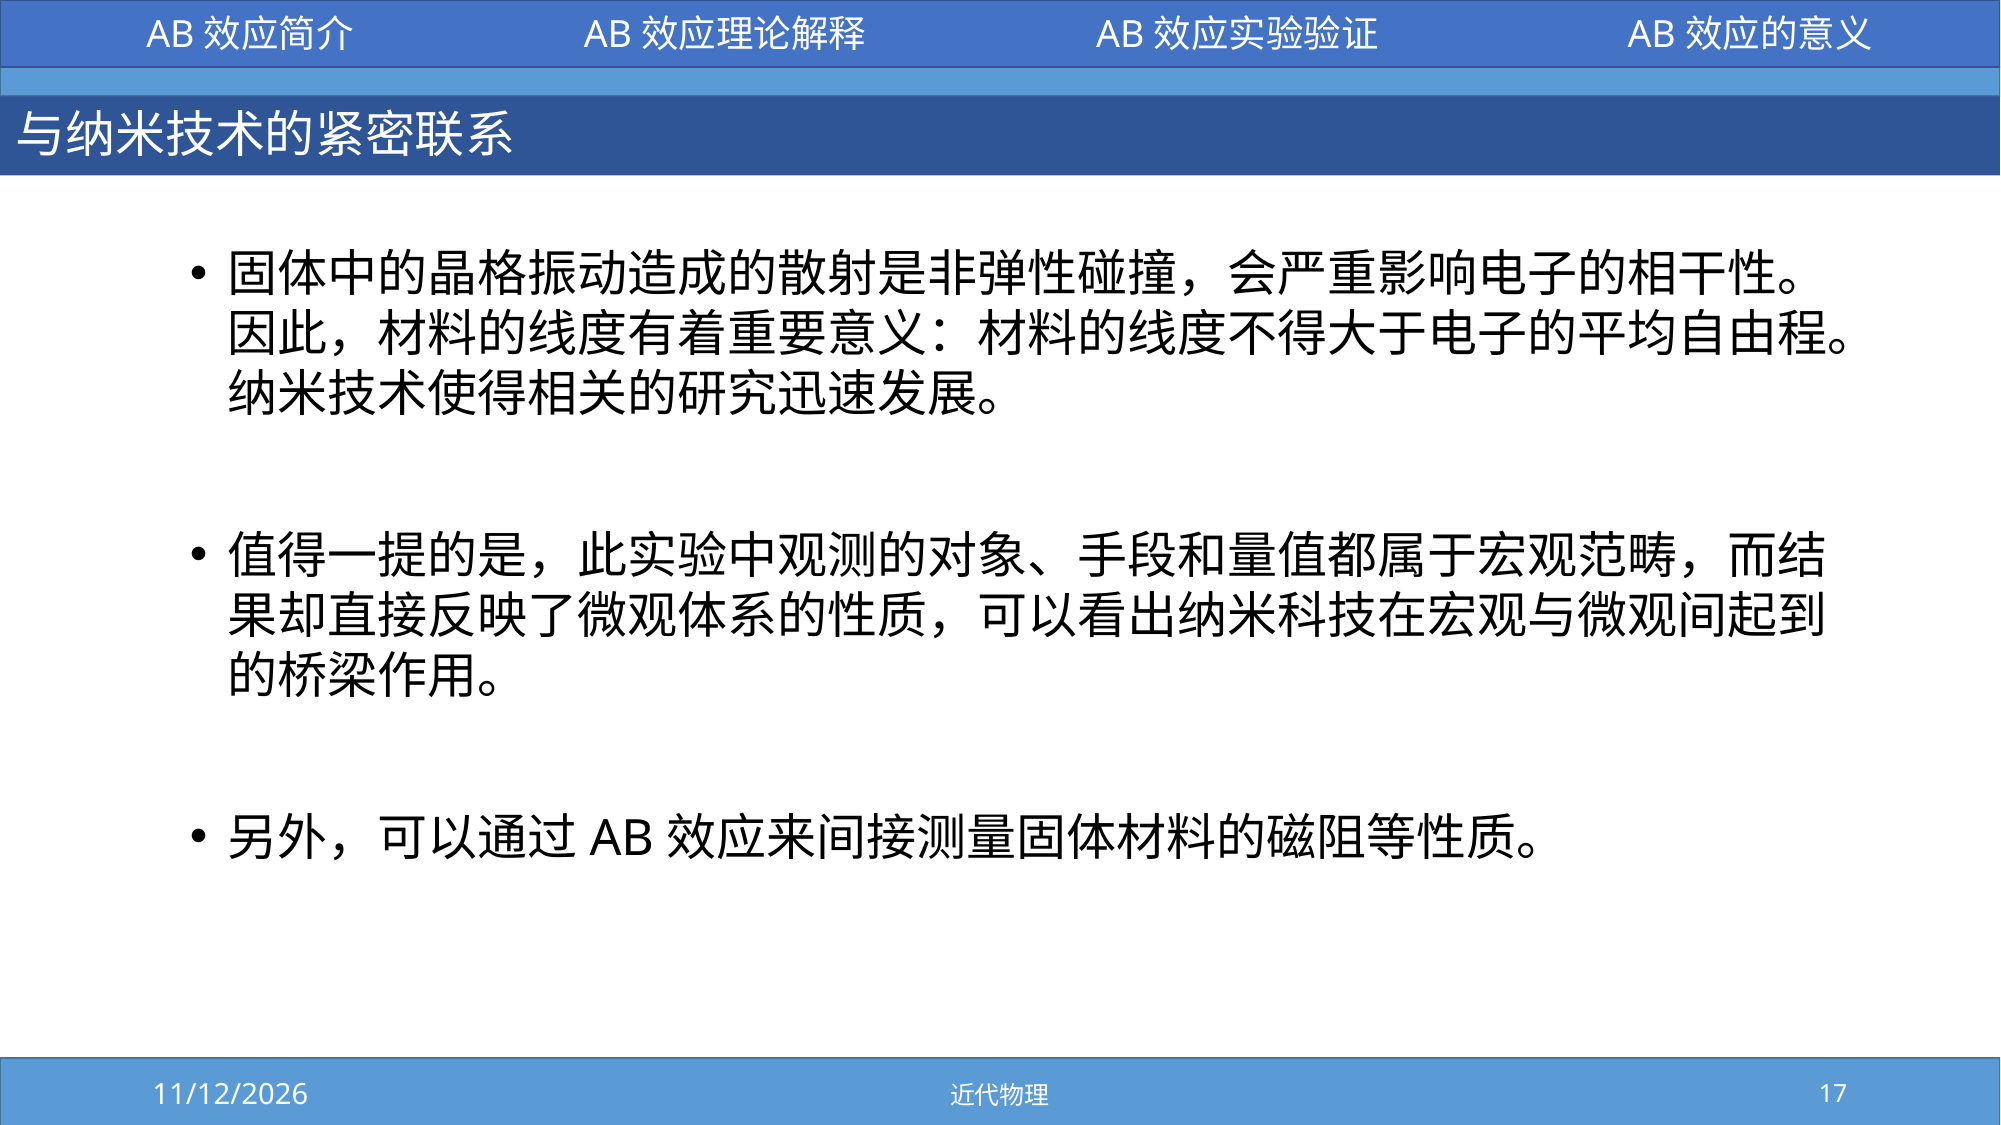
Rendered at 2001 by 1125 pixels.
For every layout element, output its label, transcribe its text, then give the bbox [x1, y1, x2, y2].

list 固体中的晶格振动造成的散射是非弹性碰撞，会严重影响电子的相干性。因此，材料的线度有着重要意义：材料的线度不得大于电子的平均自由程。纳米技术使得相关的研究迅速发展。 值得一提的是，此实验中观测的对象、手段和量值都属于宏观范畴，而结果却直接反映了微观体系的性质，可以看出纳米科技在宏观与微观间起到的桥梁作用。 另外，可以通过AB效应来间接测量固体材料的磁阻等性质。 [137, 234, 1863, 949]
title 与纳米技术的紧密联系 [0, 96, 2000, 176]
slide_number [137, 1065, 588, 1125]
footer 近代物理 [662, 1065, 1338, 1125]
slide_number 17 [1412, 1064, 1863, 1125]
